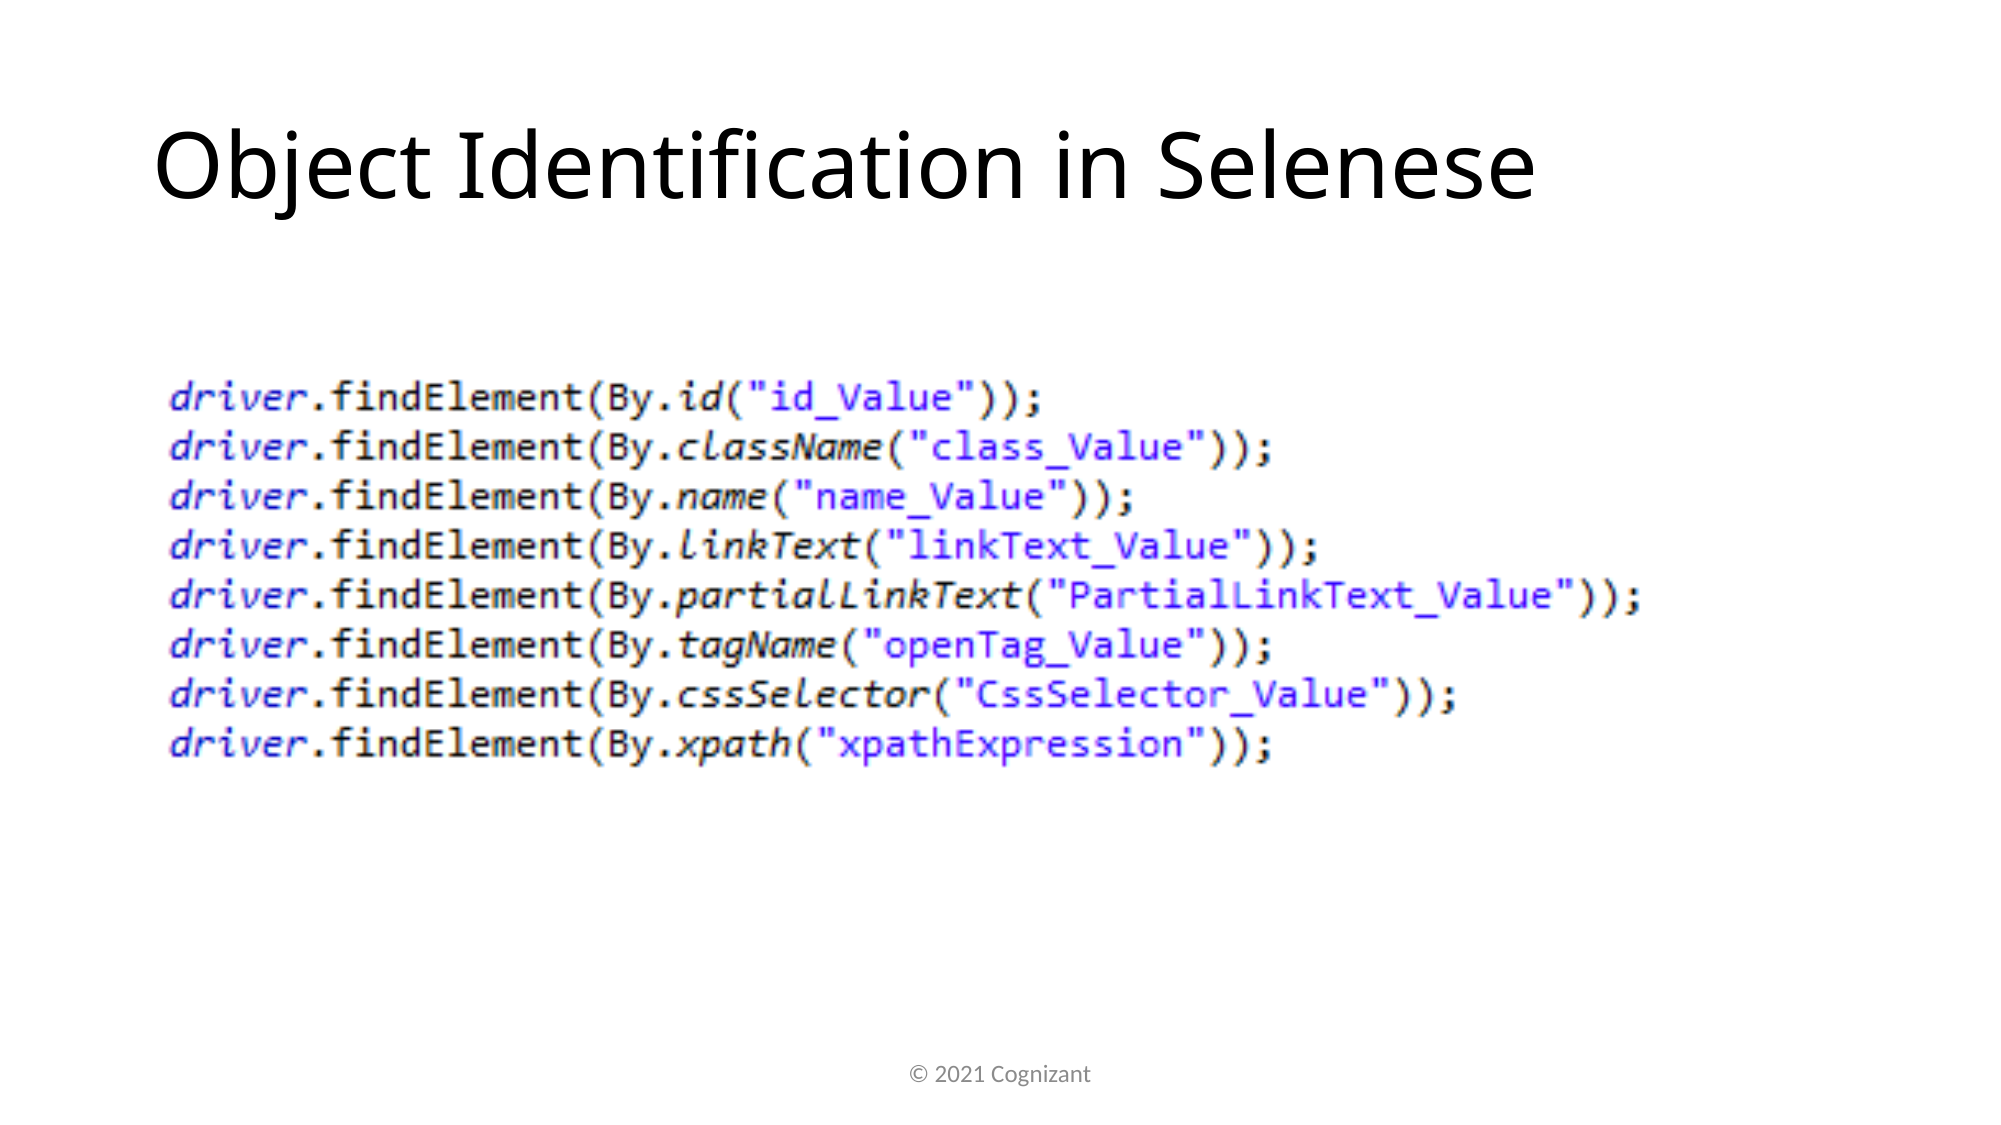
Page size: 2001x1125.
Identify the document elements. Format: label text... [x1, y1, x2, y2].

footer © 2021 Cognizant [662, 1042, 1338, 1103]
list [147, 352, 1666, 794]
title Object Identification in Selenese [137, 59, 1863, 278]
